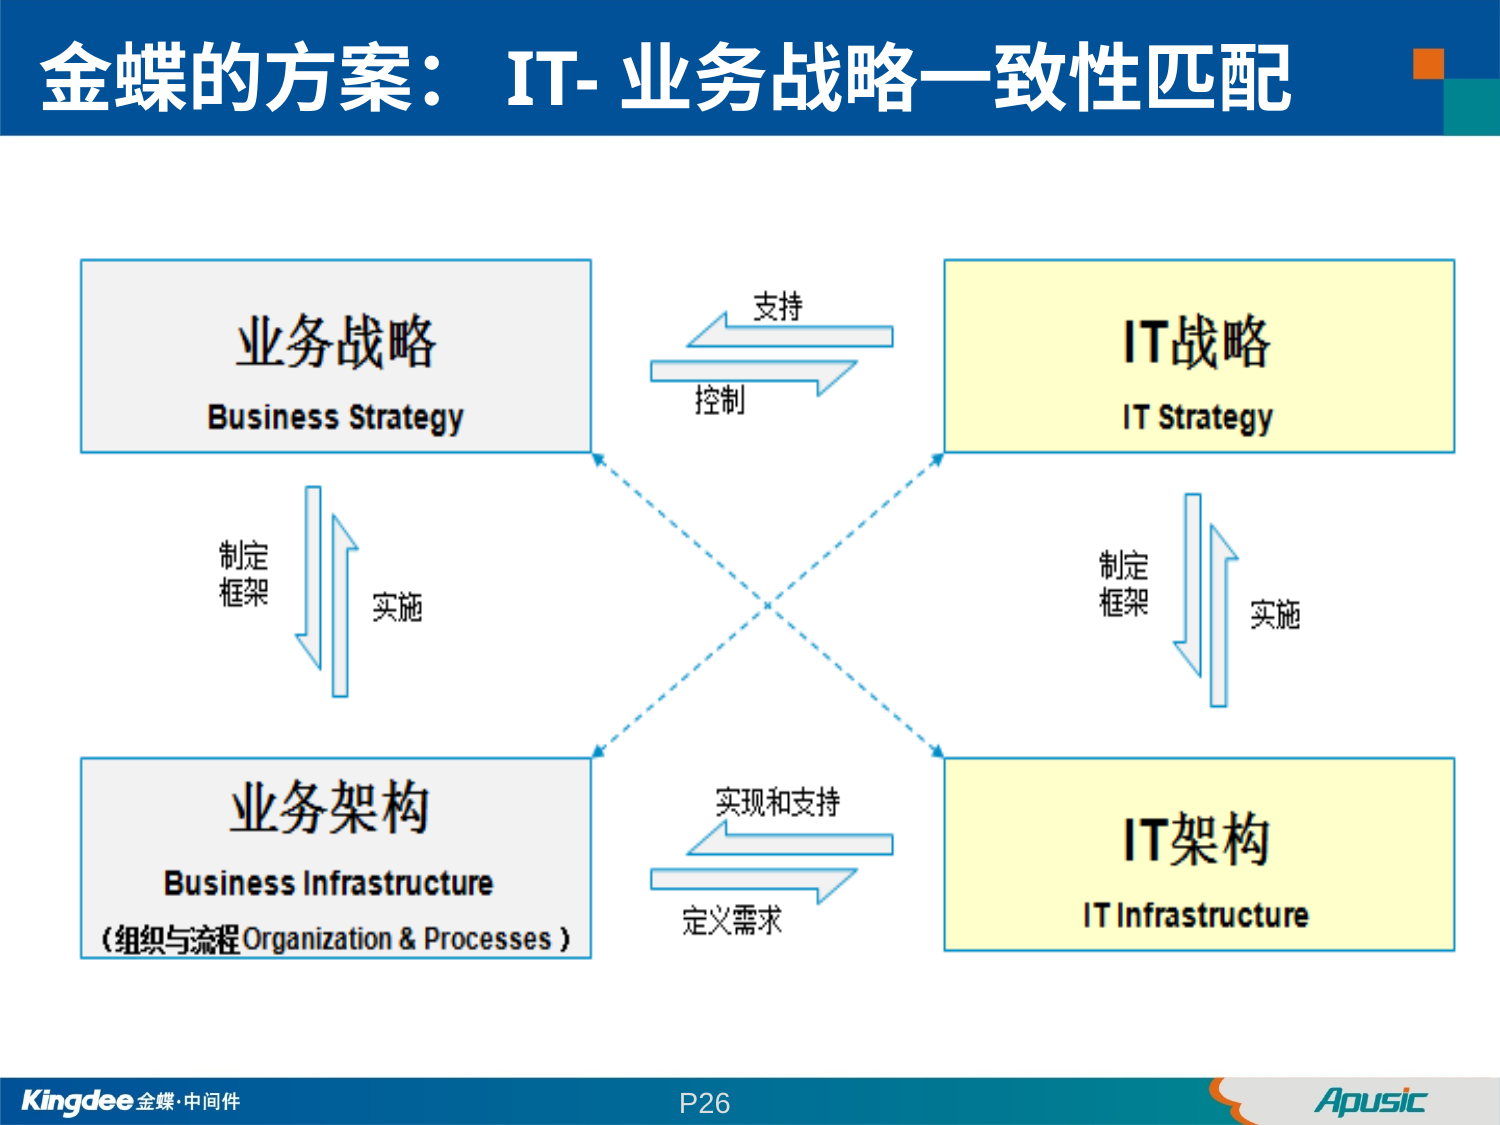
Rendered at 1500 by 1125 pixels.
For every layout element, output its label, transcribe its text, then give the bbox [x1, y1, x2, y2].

list 金蝶的方案：IT-业务战略一致性匹配 [23, 23, 1434, 129]
picture [0, 0, 1500, 1125]
